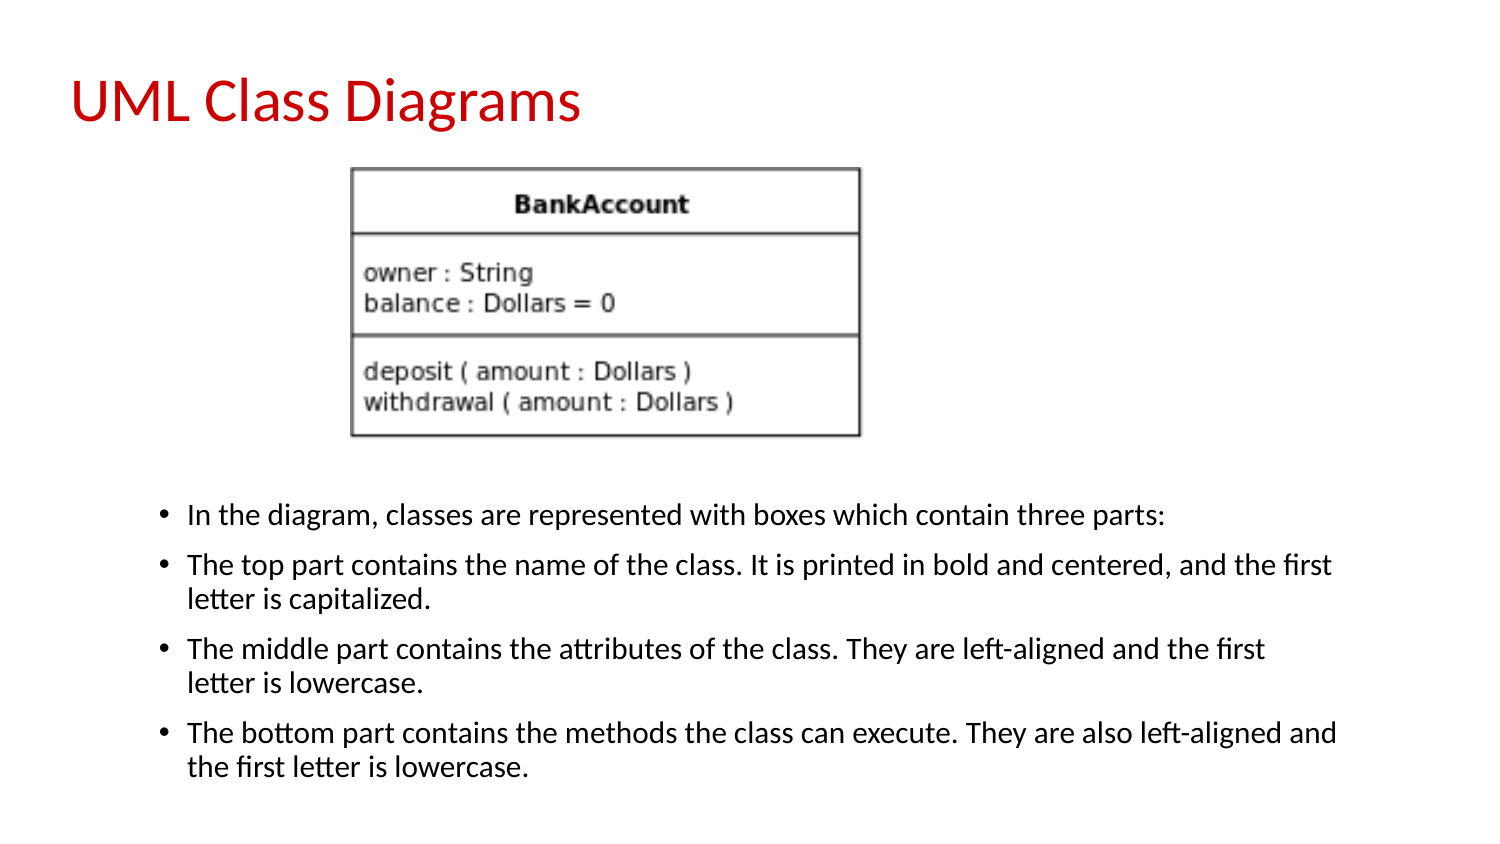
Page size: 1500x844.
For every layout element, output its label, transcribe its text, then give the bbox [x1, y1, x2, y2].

title UML Class Diagrams [59, 19, 1354, 183]
list In the diagram, classes are represented with boxes which contain three parts: The top part contains the name of the class. It is printed in bold and centered, and the first letter is capitalized. The middle part contains the attributes of the class. They are left-aligned and the first letter is lowercase. The bottom part contains the methods the class can execute. They are also left-aligned and the first letter is lowercase. [146, 492, 1354, 590]
picture [349, 167, 866, 442]
